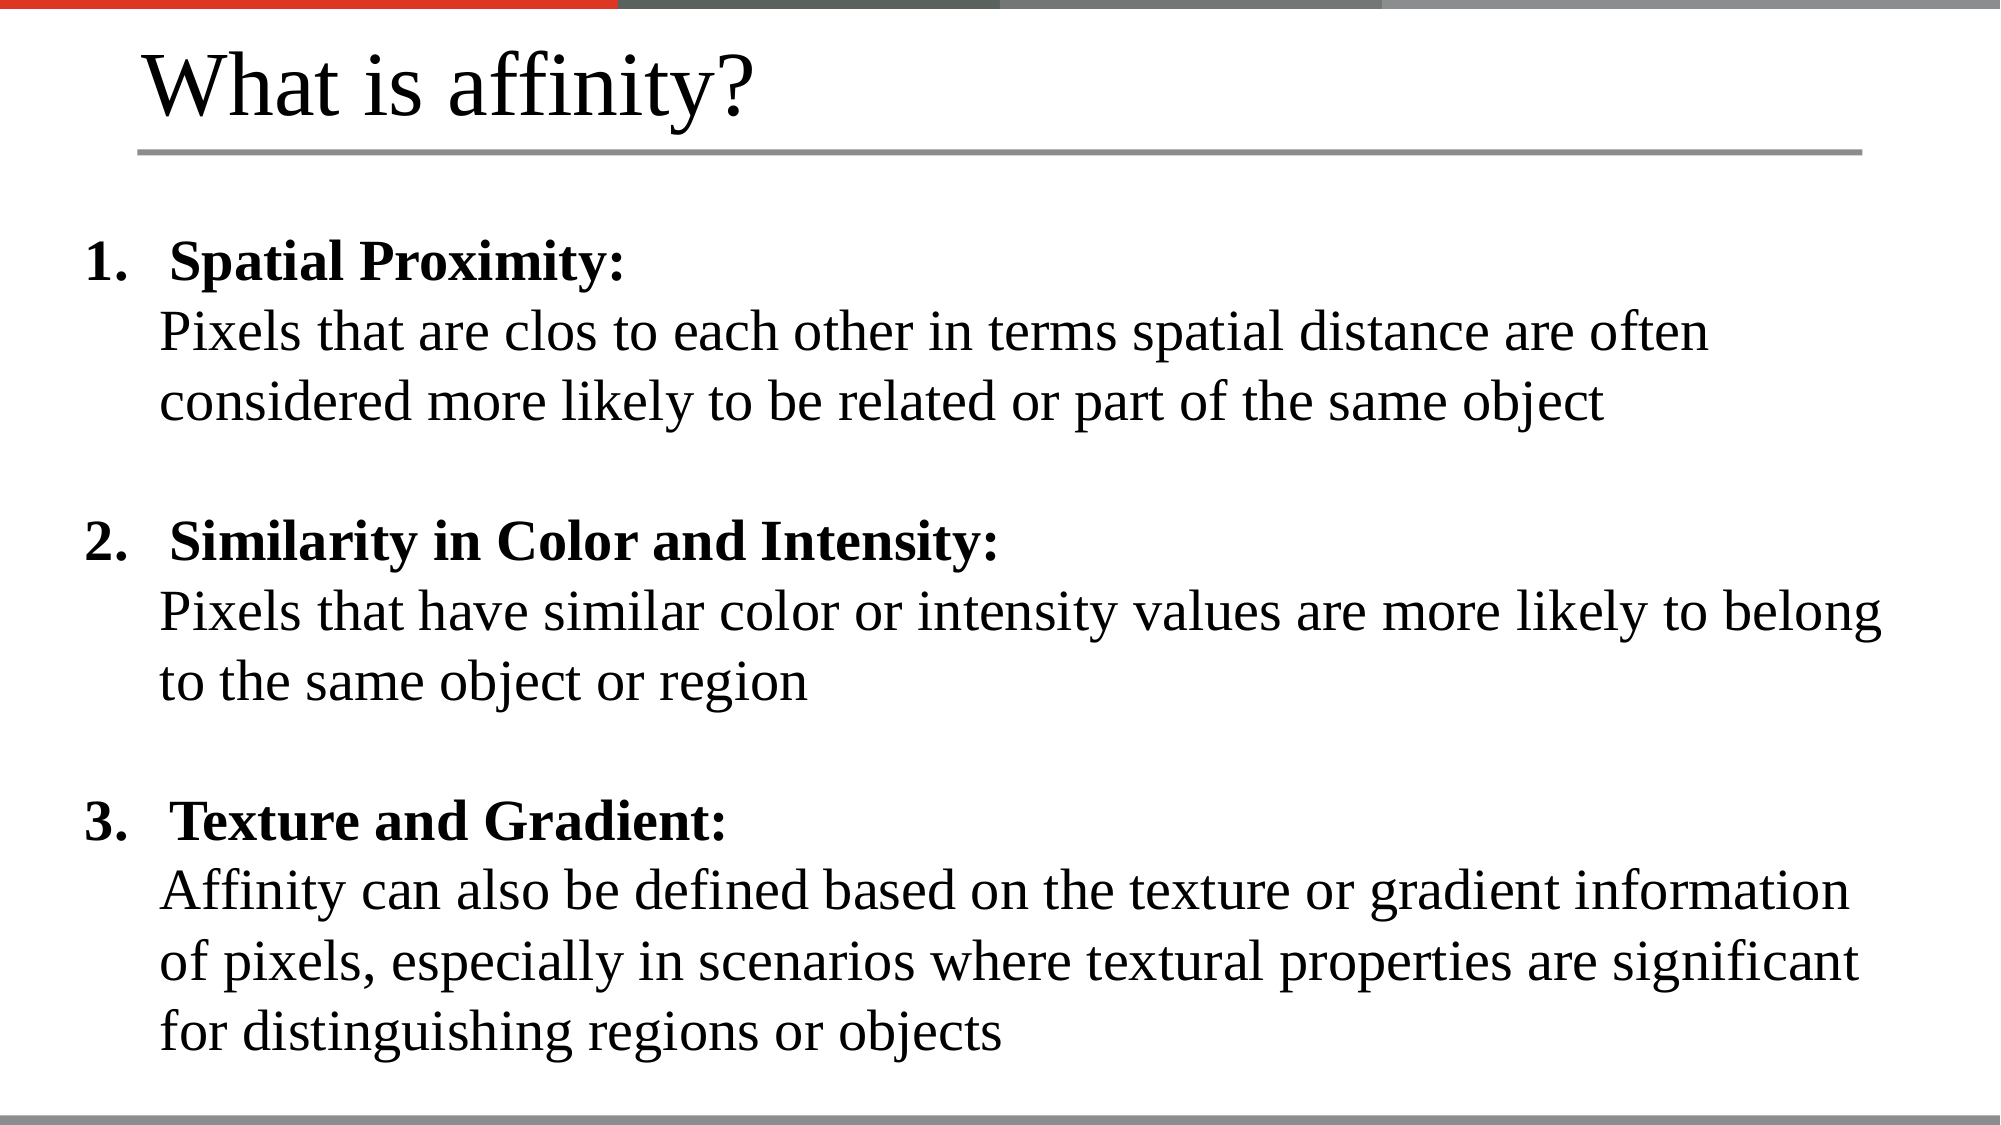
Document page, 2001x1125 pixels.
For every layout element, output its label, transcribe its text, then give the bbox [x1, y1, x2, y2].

text_box Spatial Proximity: Pixels that are clos to each other in terms spatial distance are often considered more likely to be related or part of the same object Similarity in Color and Intensity: Pixels that have similar color or intensity values are more likely to belong to the same object or region Texture and Gradient: Affinity can also be defined based on the texture or gradient information of pixels, especially in scenarios where textural properties are significant for distinguishing regions or objects [70, 214, 1901, 1070]
text_box What is affinity? [127, 16, 2000, 142]
